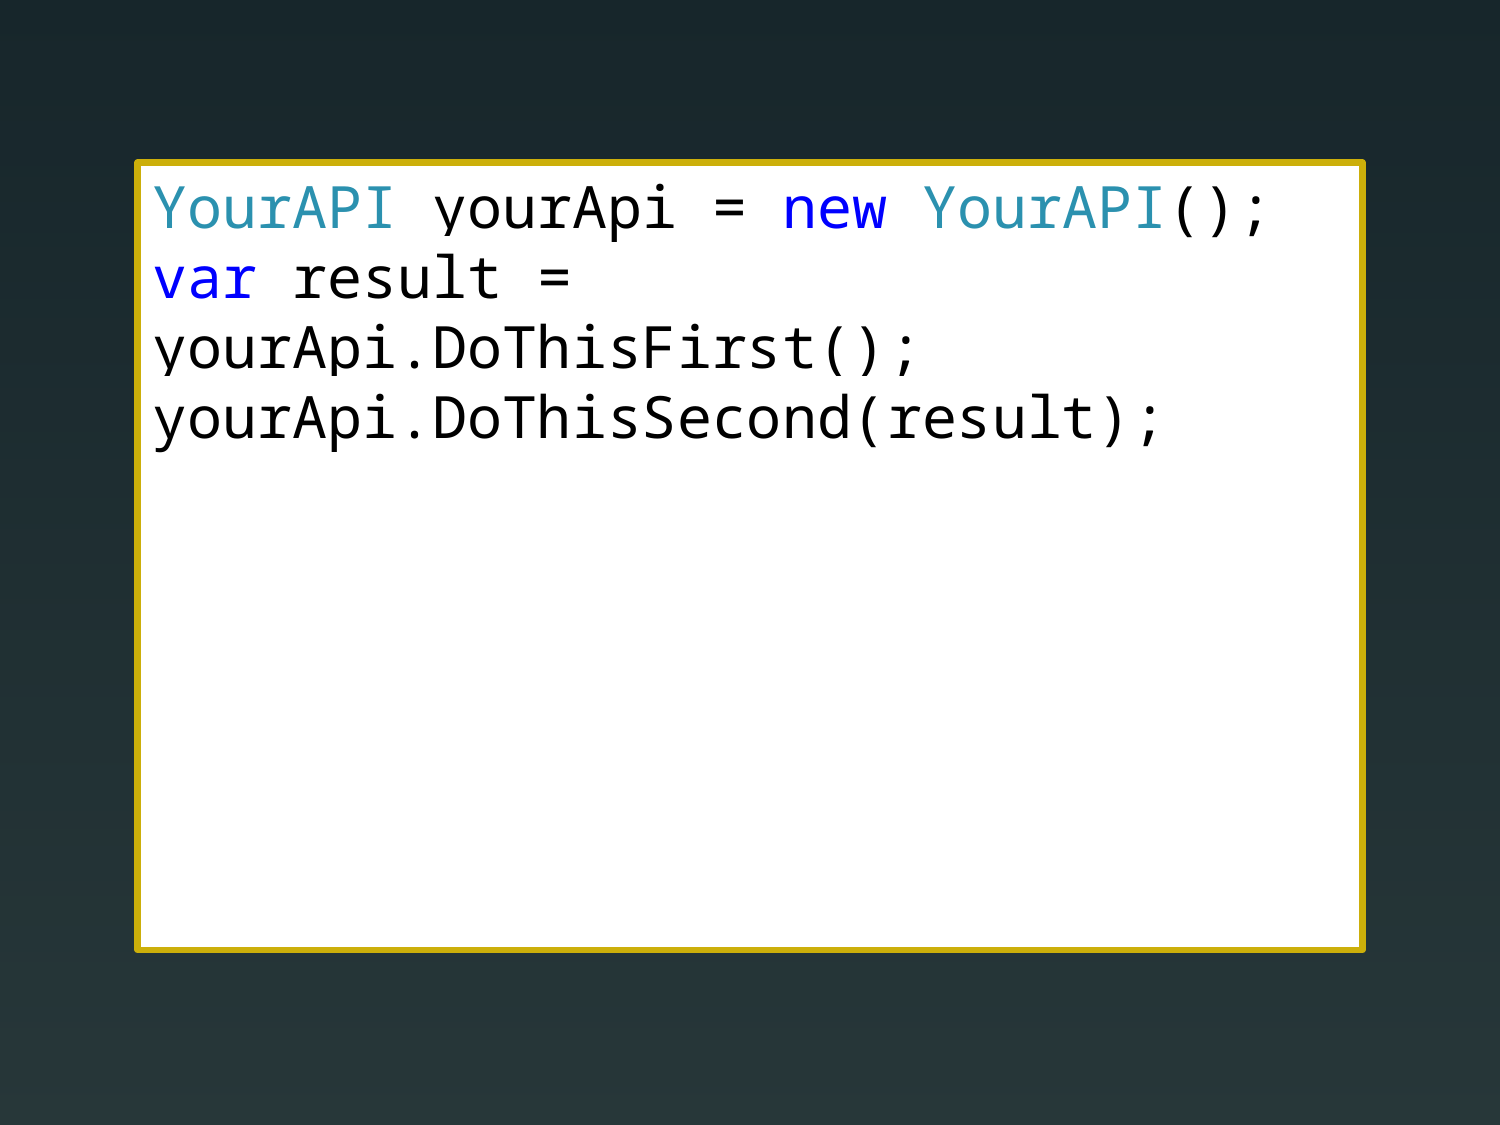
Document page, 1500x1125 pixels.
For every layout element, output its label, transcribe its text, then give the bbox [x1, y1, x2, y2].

text_box YourAPI yourApi = new YourAPI(); var result = yourApi.DoThisFirst(); yourApi.DoThisSecond(result); [137, 162, 1363, 950]
